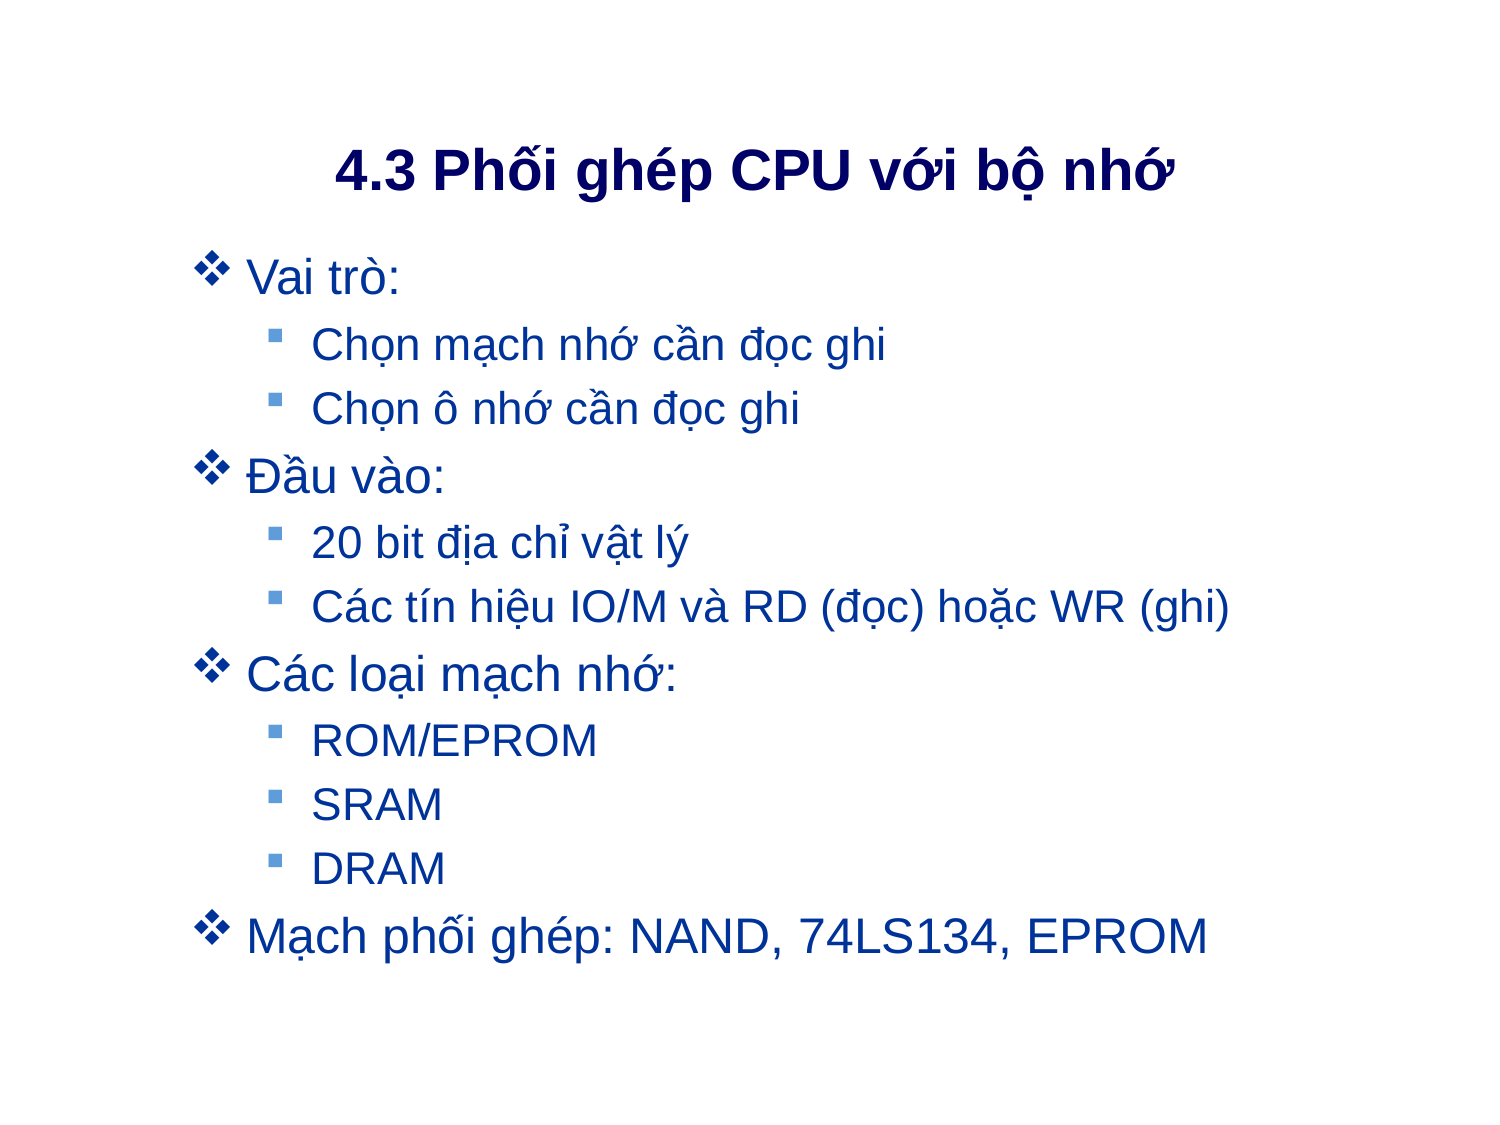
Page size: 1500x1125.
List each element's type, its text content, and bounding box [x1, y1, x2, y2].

title 4.3 Phối ghép CPU với bộ nhớ [37, 125, 1474, 211]
list Vai trò: Chọn mạch nhớ cần đọc ghi Chọn ô nhớ cần đọc ghi Đầu vào: 20 bit địa chỉ vật lý Các tín hiệu IO/M và RD (đọc) hoặc WR (ghi) Các loại mạch nhớ: ROM/EPROM SRAM DRAM Mạch phối ghép: NAND, 74LS134, EPROM [174, 237, 1474, 1005]
